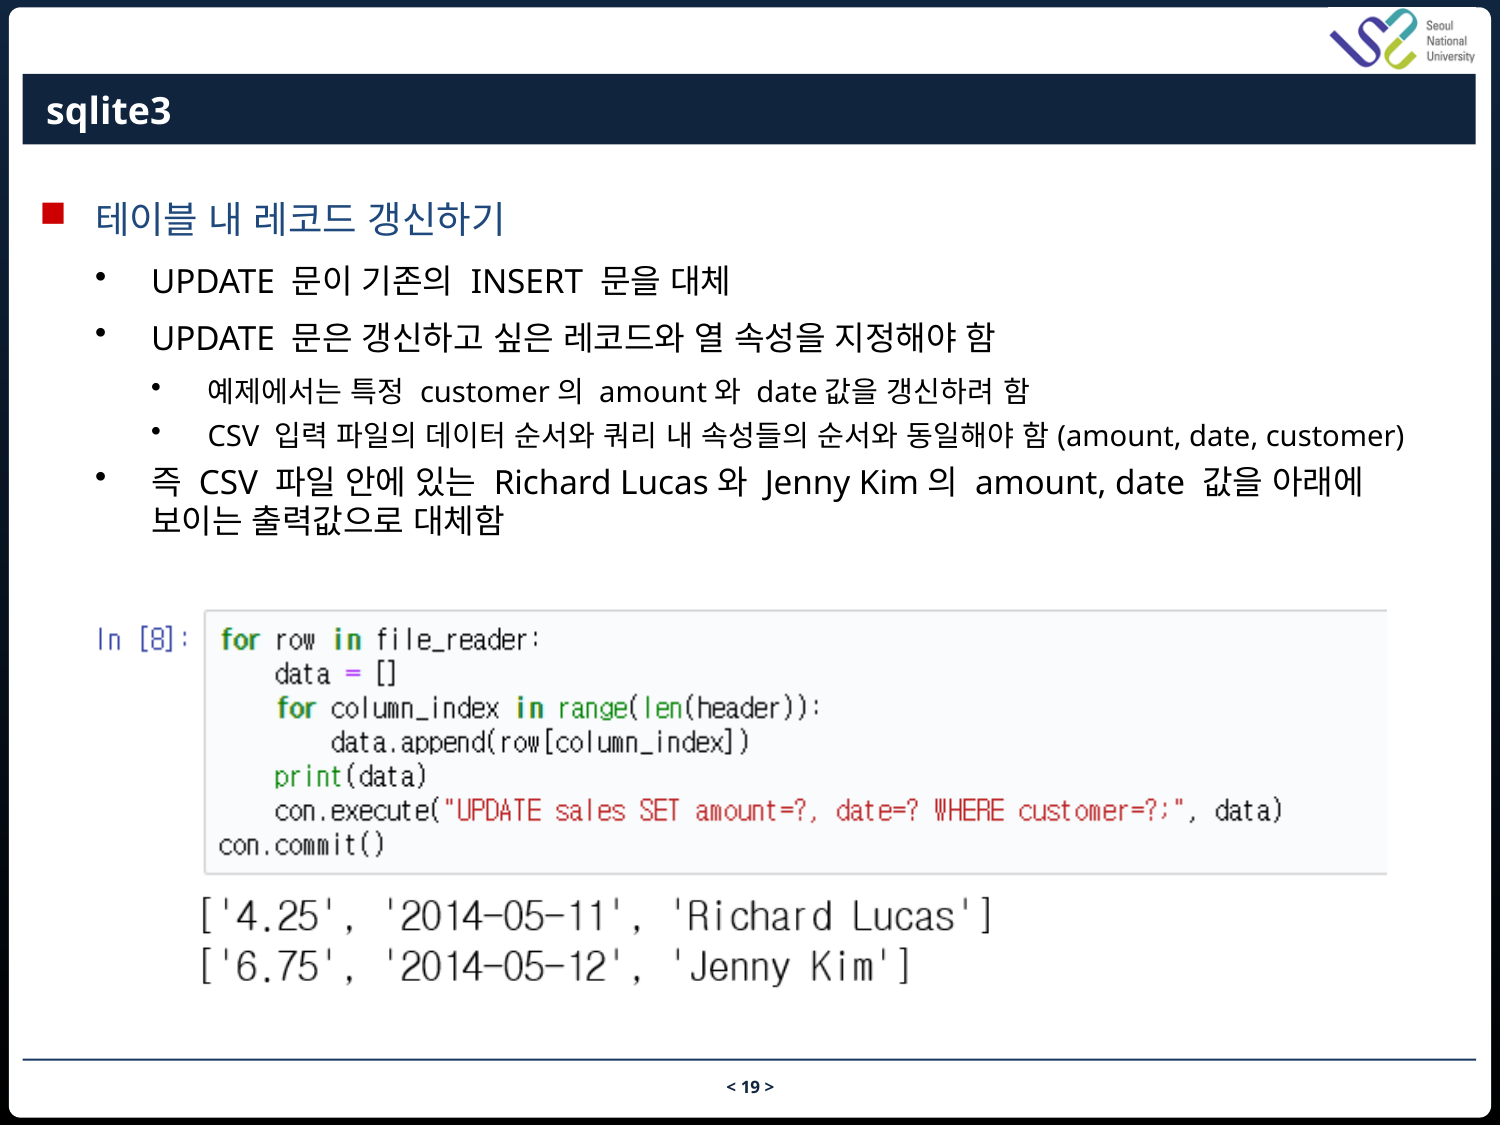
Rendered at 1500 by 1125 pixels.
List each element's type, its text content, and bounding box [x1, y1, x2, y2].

list 테이블 내 레코드 갱신하기 UPDATE 문이 기존의 INSERT 문을 대체 UPDATE 문은 갱신하고 싶은 레코드와 열 속성을 지정해야 함 예제에서는 특정 customer의 amount와 date값을 갱신하려 함 CSV 입력 파일의 데이터 순서와 쿼리 내 속성들의 순서와 동일해야 함(amount, date, customer) 즉 CSV 파일 안에 있는 Richard Lucas와 Jenny Kim의 amount, date 값을 아래에 보이는 출력값으로 대체함 [38, 173, 1462, 559]
title sqlite3 [22, 73, 1476, 145]
picture [83, 592, 1387, 1022]
picture [1328, 7, 1476, 70]
